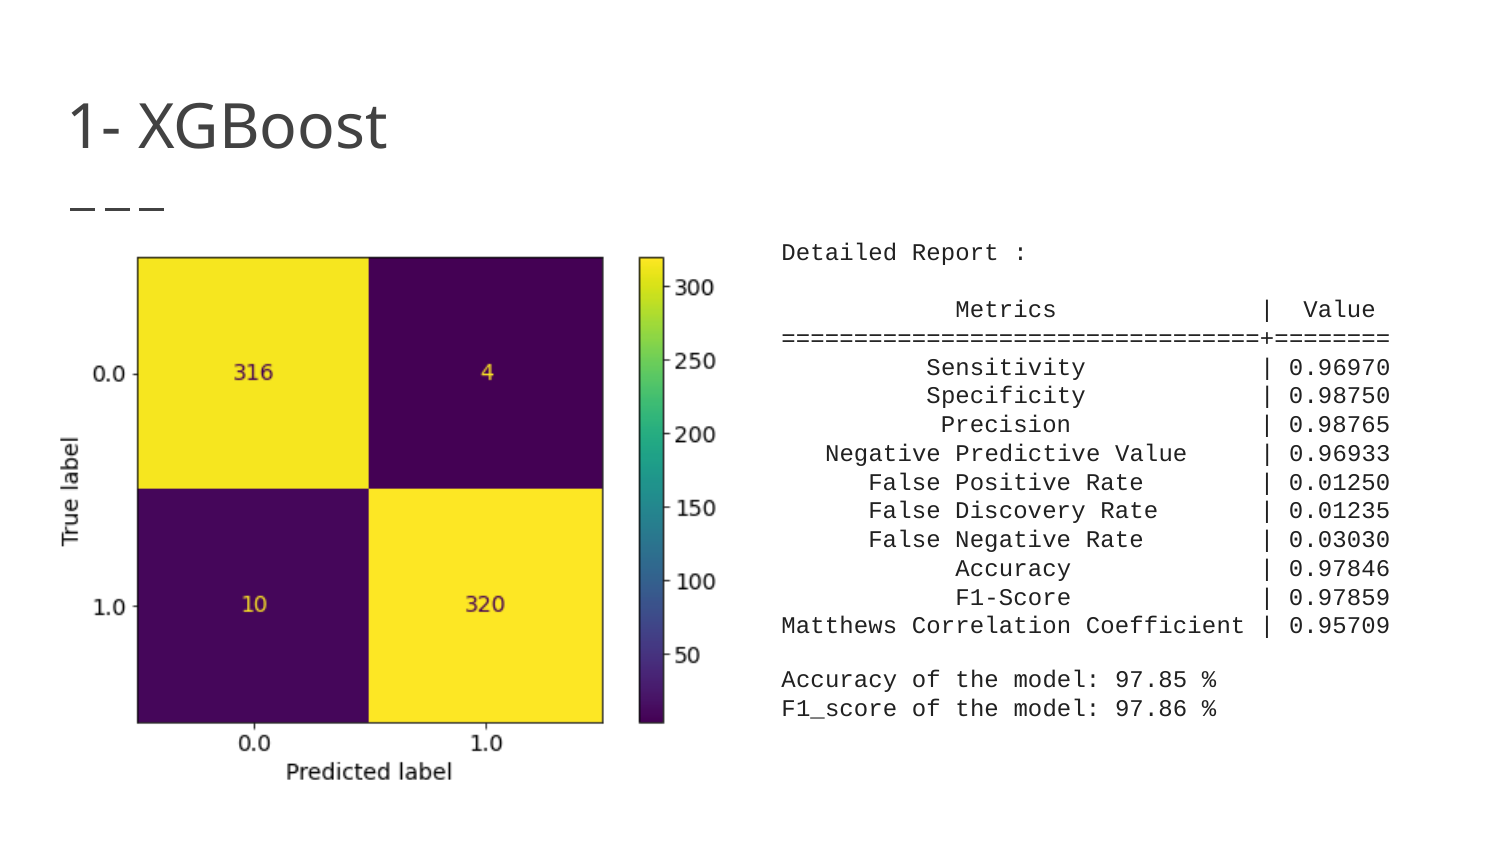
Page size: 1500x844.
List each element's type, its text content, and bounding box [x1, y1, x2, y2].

text_box Accuracy of the model: 97.85 % F1_score of the model: 97.86 % [766, 654, 1259, 736]
title 1- XGBoost [51, 61, 1449, 182]
picture [50, 245, 728, 796]
text_box Detailed Report : Metrics | Value =================================+======== Sensitivity | 0.96970 Specificity | 0.98750 Precision | 0.98765 Negative Predictive Value | 0.96933 False Positive Rate | 0.01250 False Discovery Rate | 0.01235 False Negative Rate | 0.03030 Accuracy | 0.97846 F1-Score | 0.97859 Matthews Correlation Coefficient | 0.95709 [766, 221, 1449, 654]
